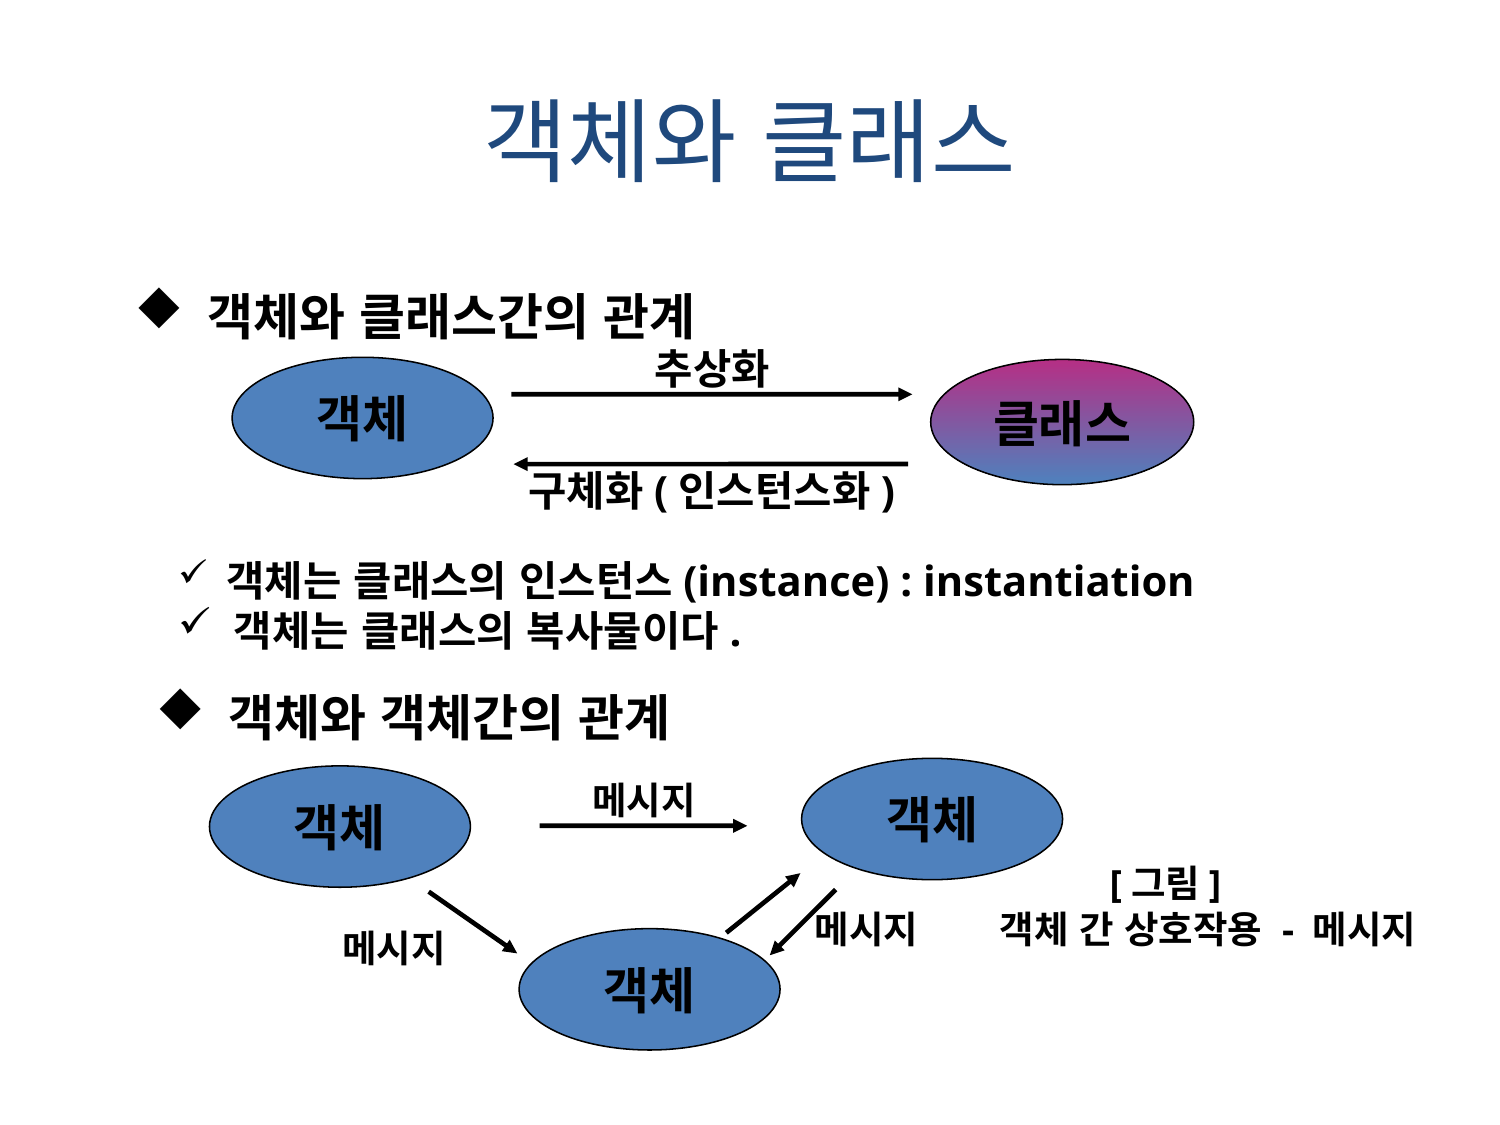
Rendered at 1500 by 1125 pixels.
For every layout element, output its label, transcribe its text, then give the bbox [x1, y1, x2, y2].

title 객체와 클래스 [75, 45, 1425, 233]
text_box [105, 277, 1440, 1051]
